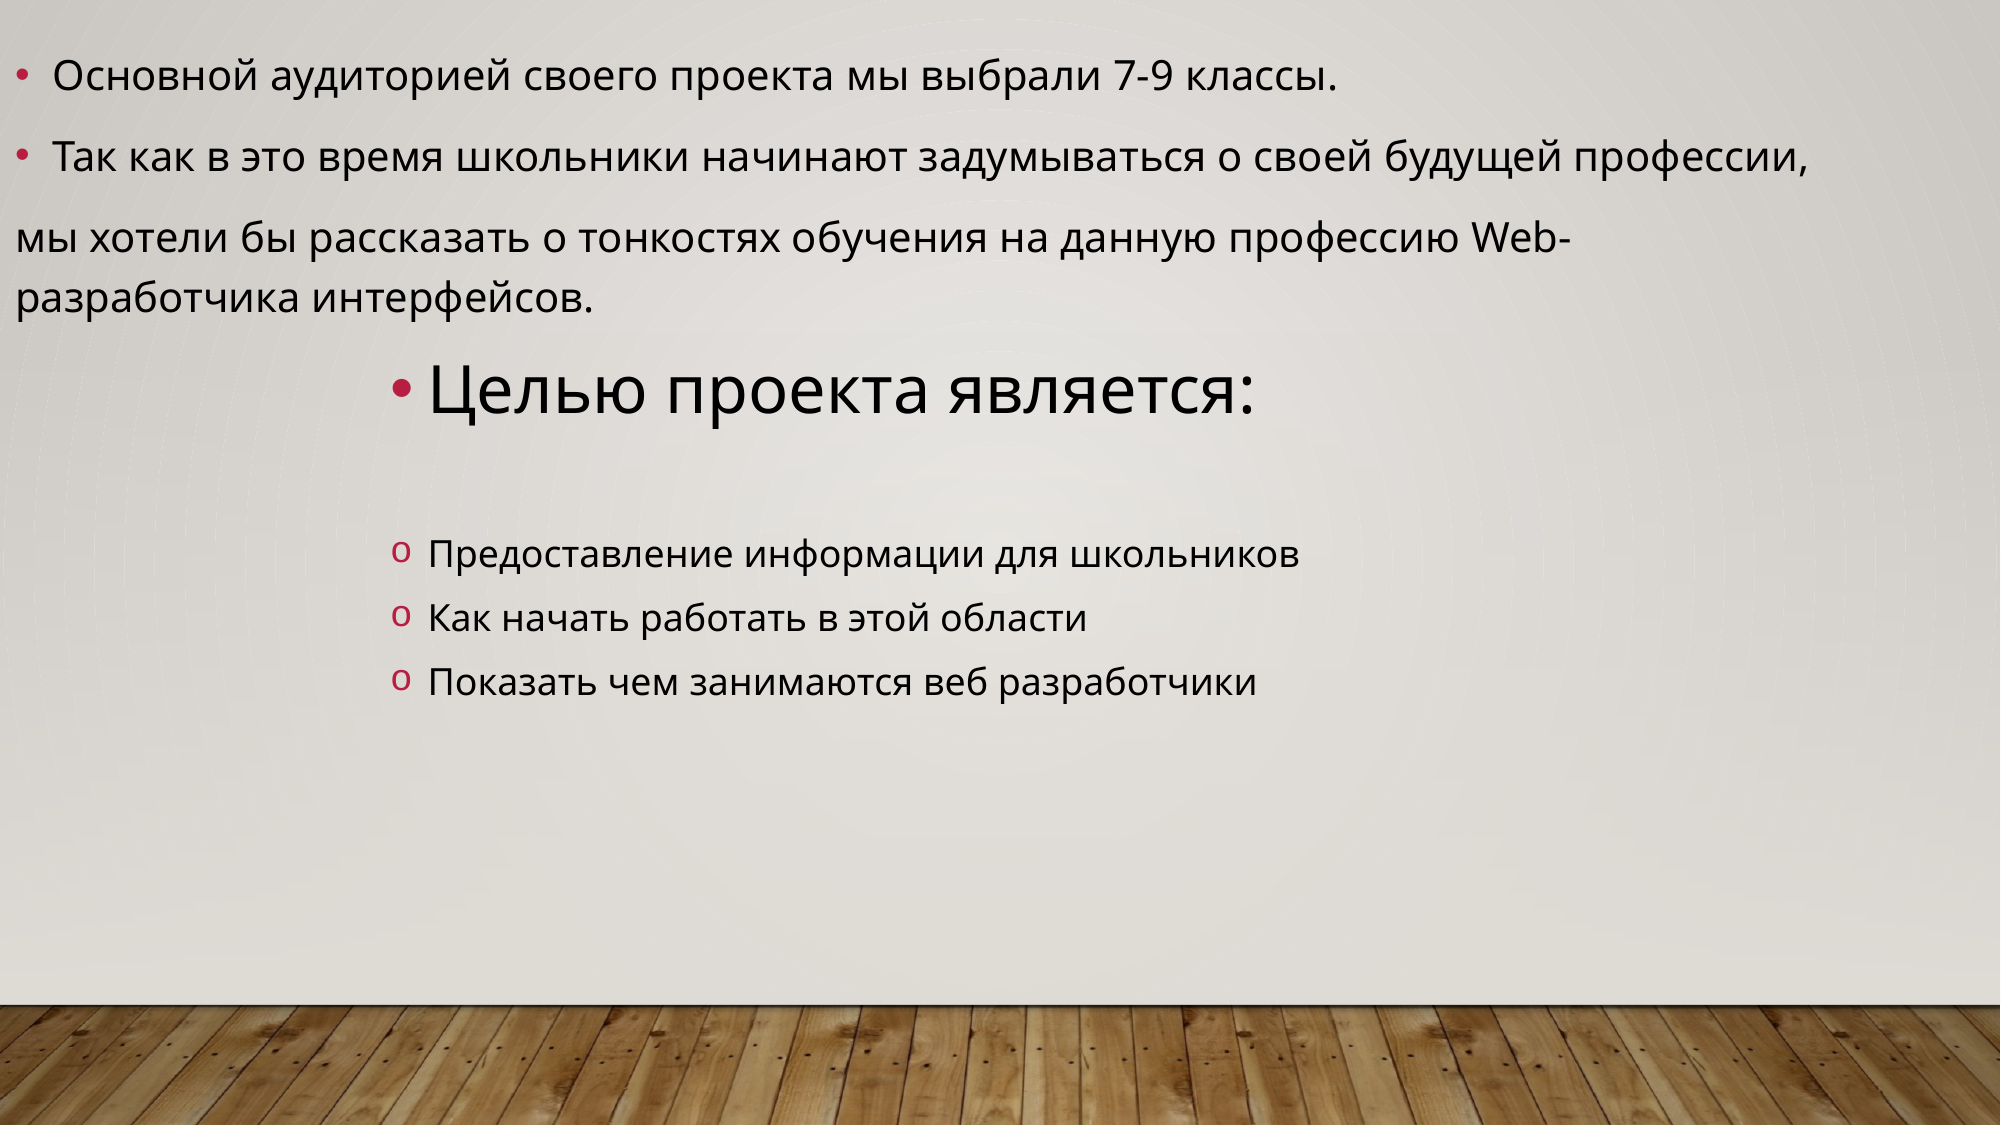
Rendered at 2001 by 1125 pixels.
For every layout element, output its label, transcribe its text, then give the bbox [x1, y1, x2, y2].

list Основной аудиторией своего проекта мы выбрали 7-9 классы. Так как в это время школьники начинают задумываться о своей будущей профессии, мы хотели бы рассказать о тонкостях обучения на данную профессию Web-разработчика интерфейсов. Целью проекта является: Предоставление информации для школьников Как начать работать в этой области Показать чем занимаются веб разработчики [0, 31, 1863, 897]
picture [0, 1005, 2000, 1125]
